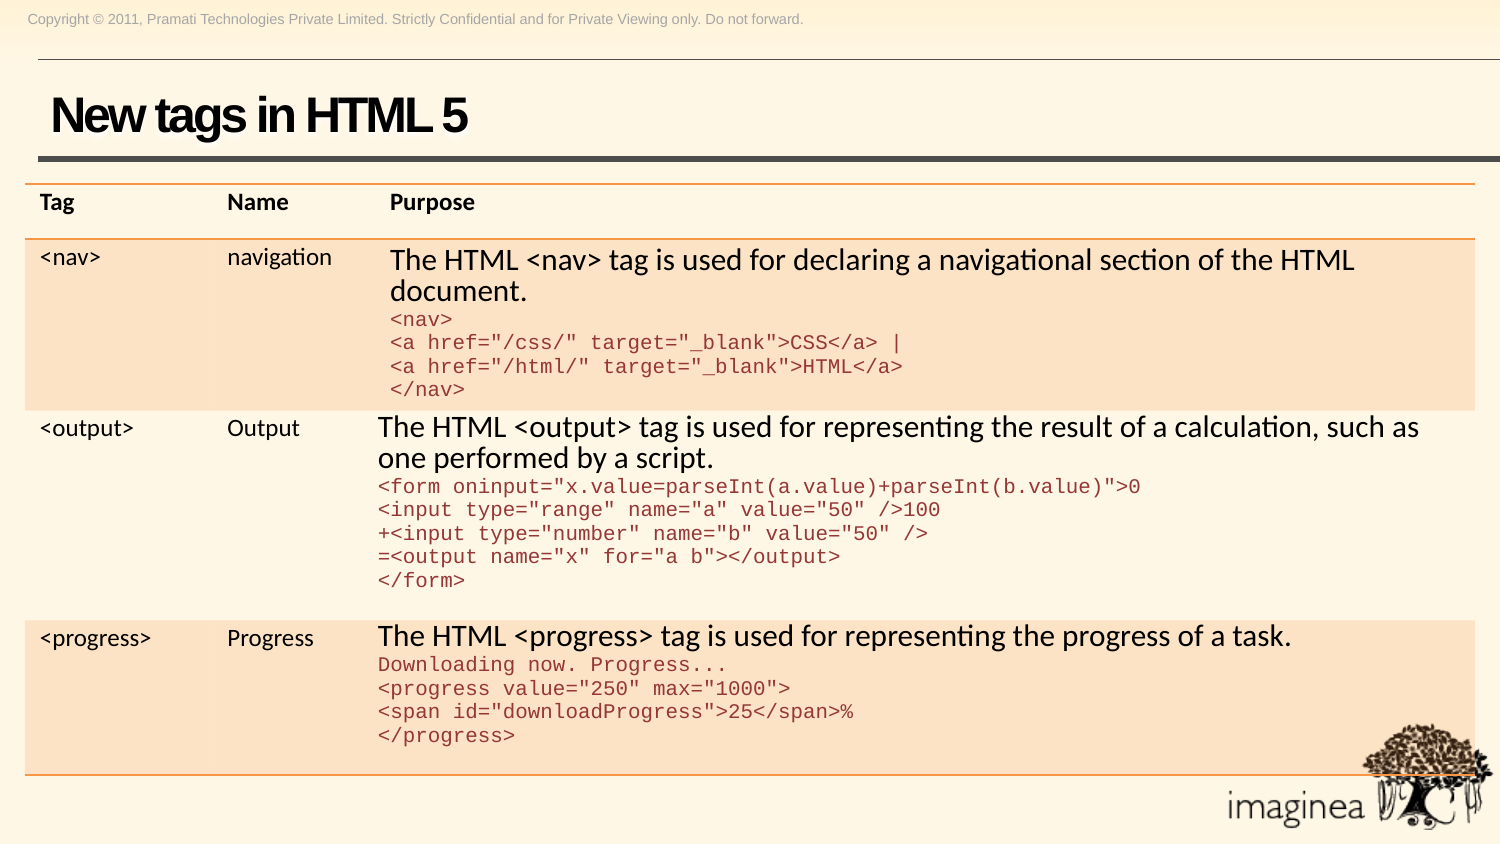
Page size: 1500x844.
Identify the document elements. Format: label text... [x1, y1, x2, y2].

table_header Name [212, 185, 375, 238]
table_cell The HTML <progress> tag is used for representing the progress of a task. Downloading now. Progress... <progress value="250" max="1000"> <span id="downloadProgress">25</span>% </progress> [375, 620, 1475, 774]
table_cell Output [212, 411, 375, 620]
table_cell <nav> [25, 240, 212, 411]
title New tags in HTML 5 [37, 65, 1438, 160]
picture [1218, 684, 1497, 830]
table_cell Progress [212, 620, 375, 774]
table_cell The HTML <output> tag is used for representing the result of a calculation, such as one performed by a script. <form oninput="x.value=parseInt(a.value)+parseInt(b.value)">0 <input type="range" name="a" value="50" />100 +<input type="number" name="b" value="50" /> =<output name="x" for="a b"></output> </form> [375, 411, 1475, 620]
table_cell The HTML <nav> tag is used for declaring a navigational section of the HTML document. <nav> <a href="/css/" target="_blank">CSS</a> | <a href="/html/" target="_blank">HTML</a> </nav> [375, 240, 1475, 411]
table_header Purpose [375, 185, 1475, 238]
table_cell <progress> [25, 620, 212, 774]
table_header Tag [25, 185, 212, 238]
table_cell navigation [212, 240, 375, 411]
table_cell <output> [25, 411, 212, 620]
